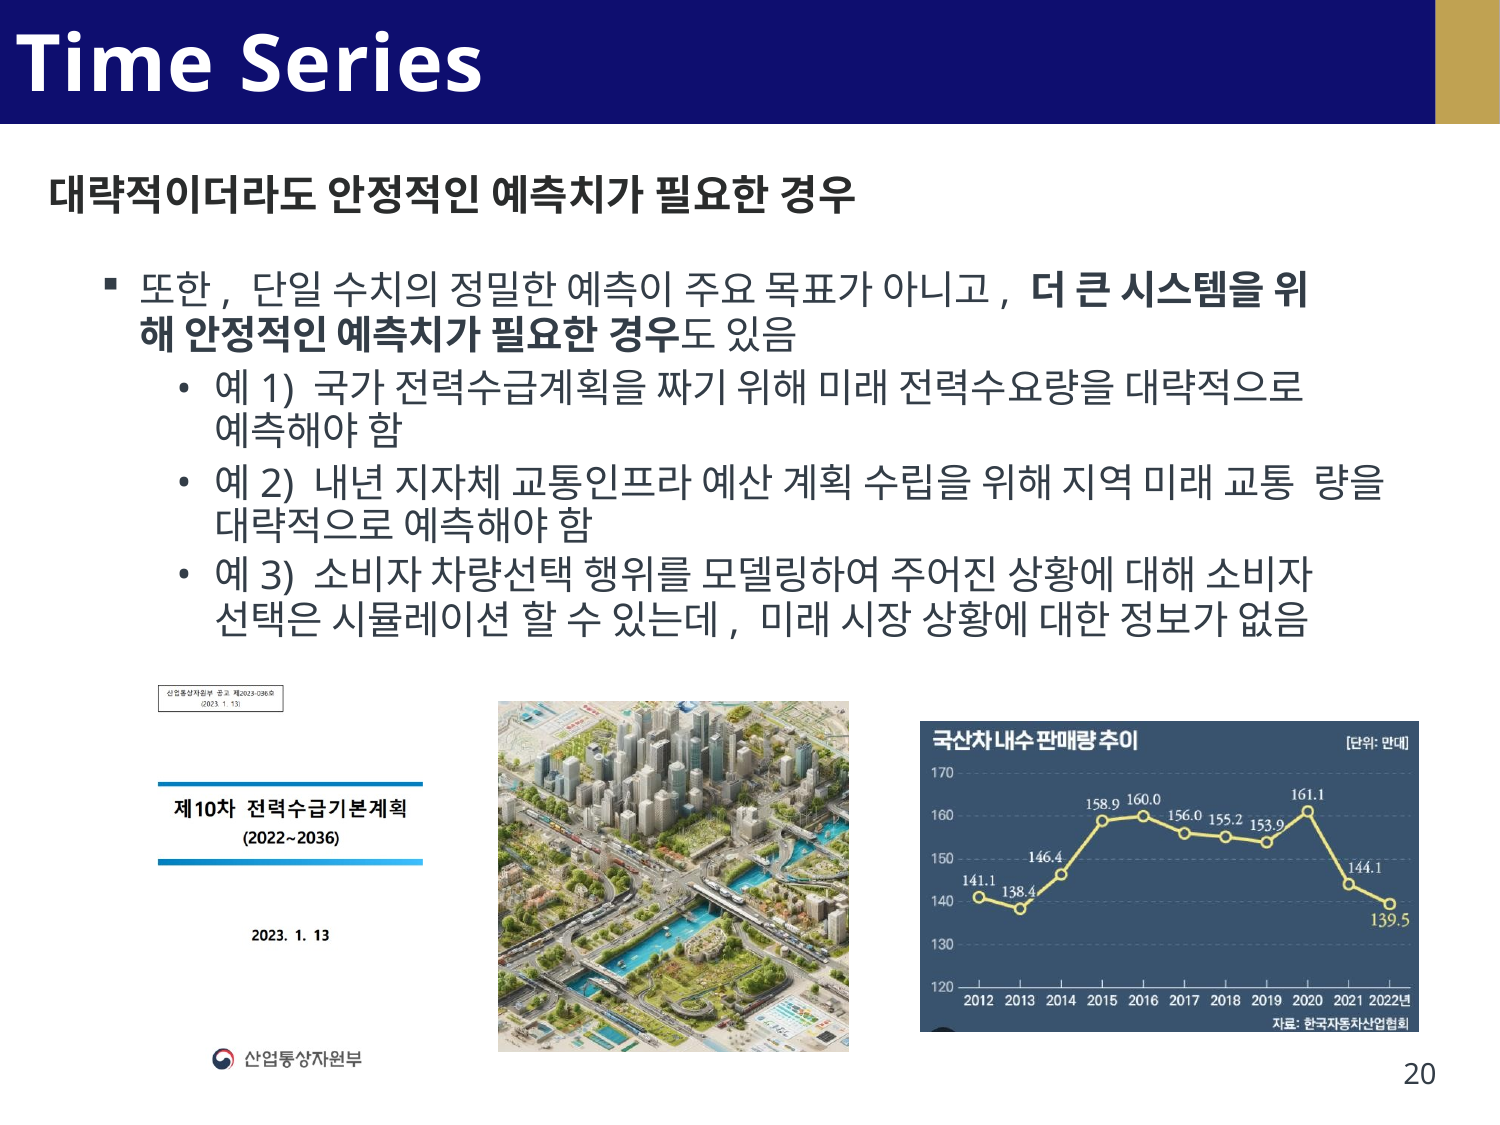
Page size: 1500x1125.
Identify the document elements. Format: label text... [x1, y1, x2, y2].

text_box 대략적이더라도 안정적인 예측치가 필요한 경우 또한, 단일 수치의 정밀한 예측이 주요 목표가 아니고, 더 큰 시스템을 위 해 안정적인 예측치가 필요한 경우도 있음 예1) 국가 전력수급계획을 짜기 위해 미래 전력수요량을 대략적으로 예측해야 함 예2) 내년 지자체 교통인프라 예산 계획 수립을 위해 지역 미래 교통 량을 대략적으로 예측해야 함 예3) 소비자 차량선택 행위를 모델링하여 주어진 상황에 대해 소비자 선택은 시뮬레이션 할 수 있는데, 미래 시장 상황에 대한 정보가 없음 [46, 166, 1432, 643]
title Time Series Analysis [12, 10, 824, 203]
picture [920, 720, 1420, 1033]
picture [497, 701, 849, 1052]
slide_number 20 [1397, 1050, 1442, 1125]
picture [156, 685, 423, 1070]
